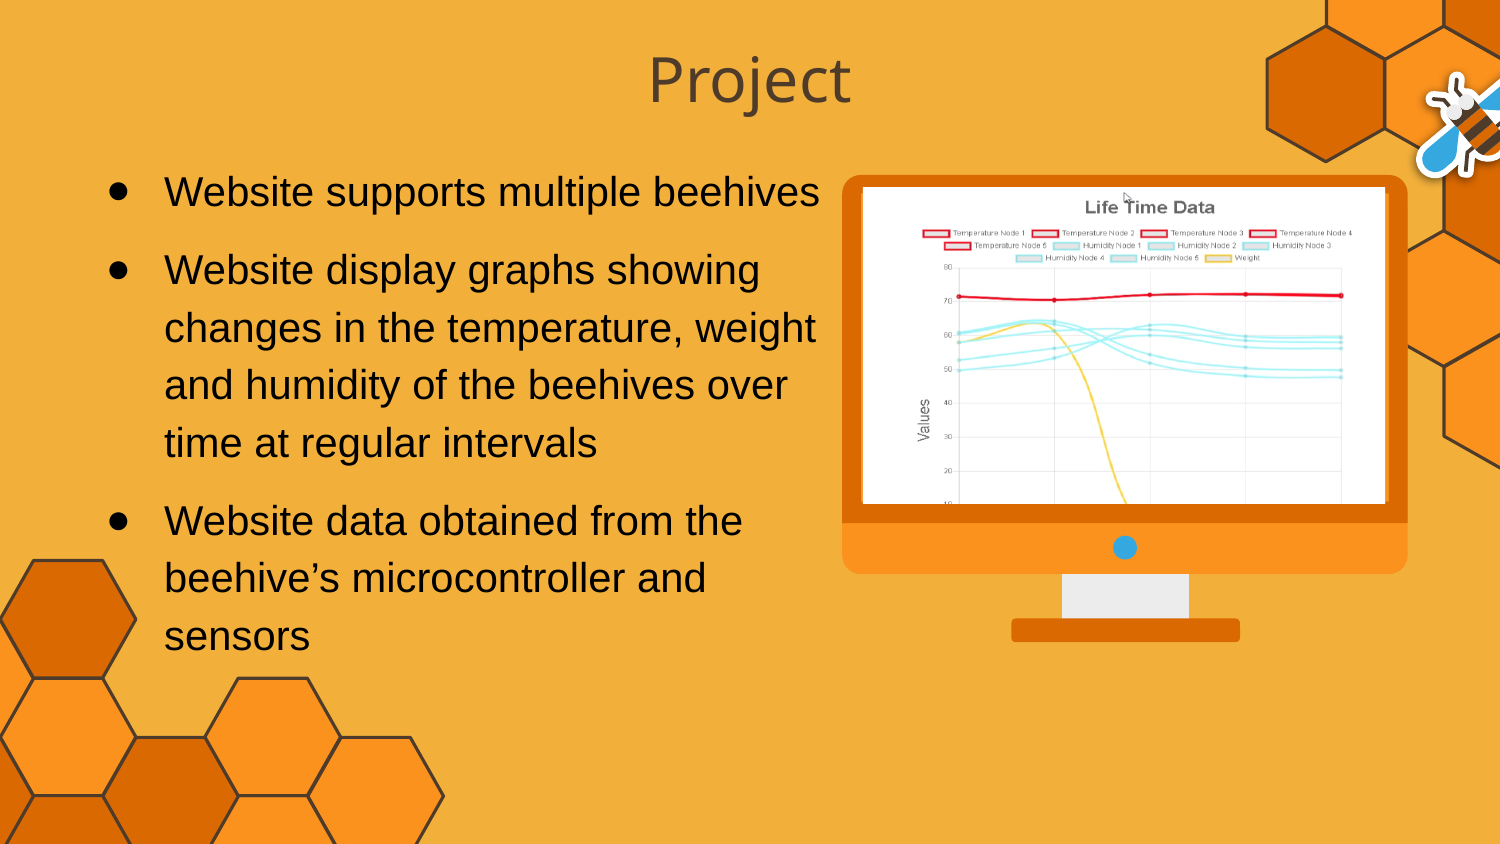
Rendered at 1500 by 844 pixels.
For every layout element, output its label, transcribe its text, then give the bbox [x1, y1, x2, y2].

text_box Website supports multiple beehives Website display graphs showing changes in the temperature, weight and humidity of the beehives over time at regular intervals Website data obtained from the beehive’s microcontroller and sensors [74, 141, 855, 674]
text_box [841, 174, 1408, 643]
picture [862, 187, 1386, 504]
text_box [1398, 71, 1500, 169]
title Project [115, 24, 1385, 119]
